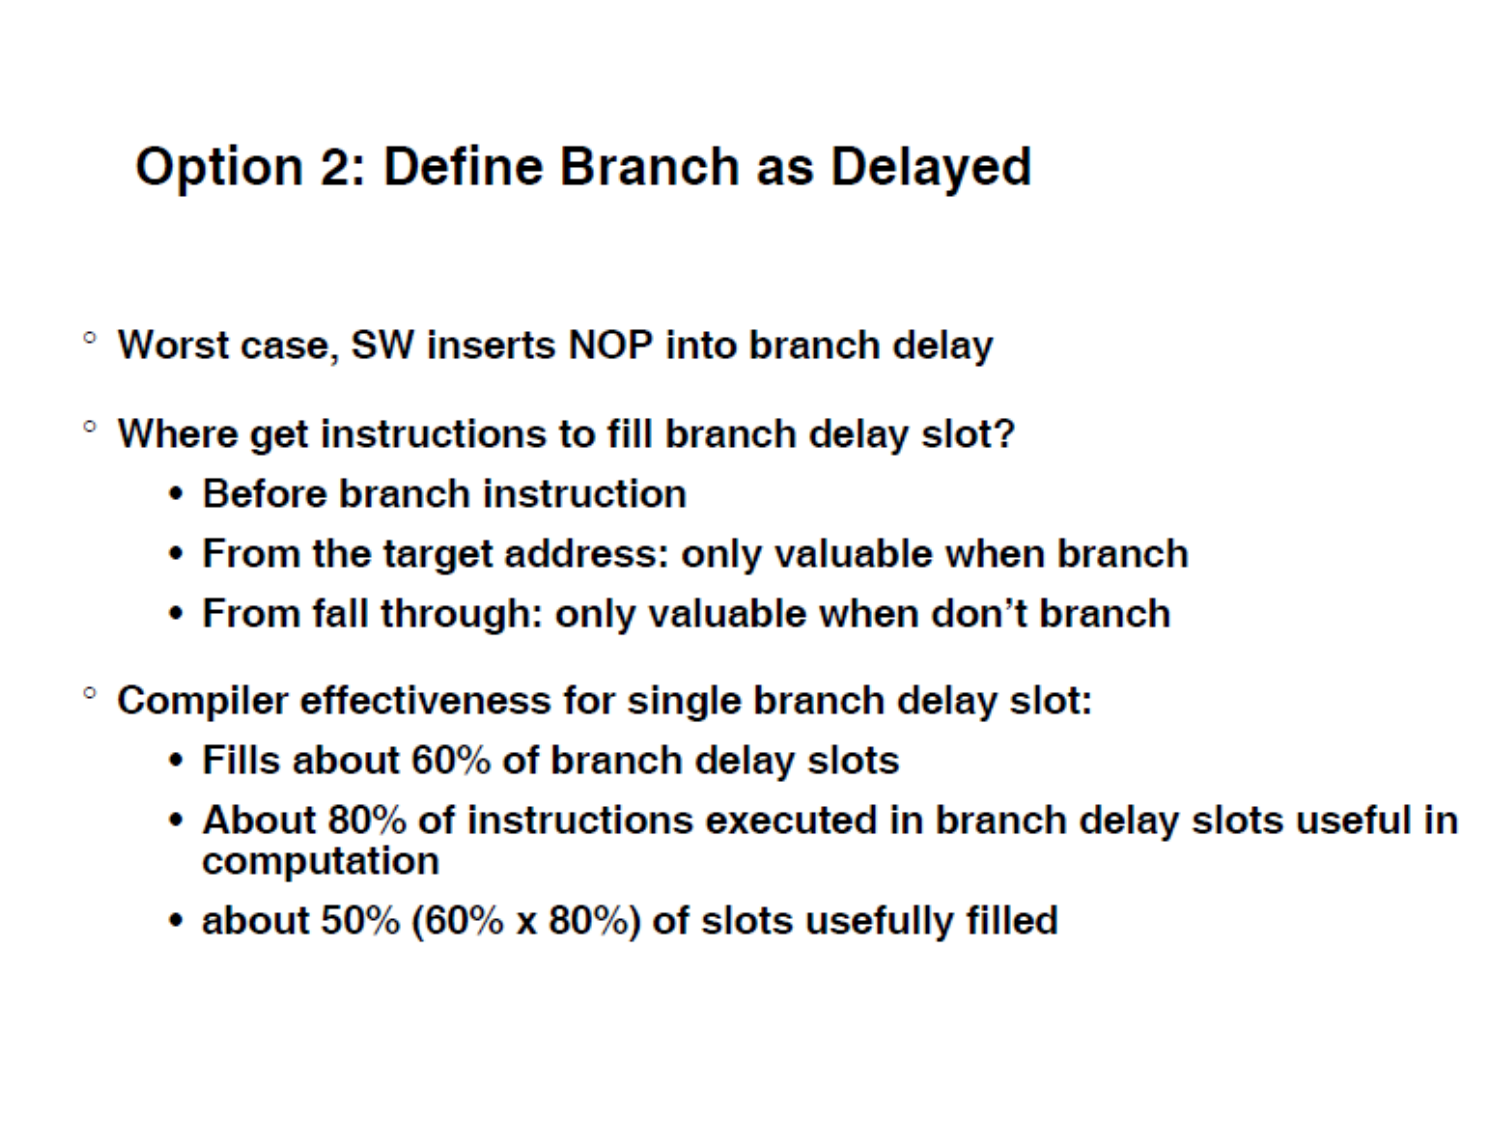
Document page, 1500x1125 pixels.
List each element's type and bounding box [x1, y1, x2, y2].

picture [59, 137, 1488, 976]
